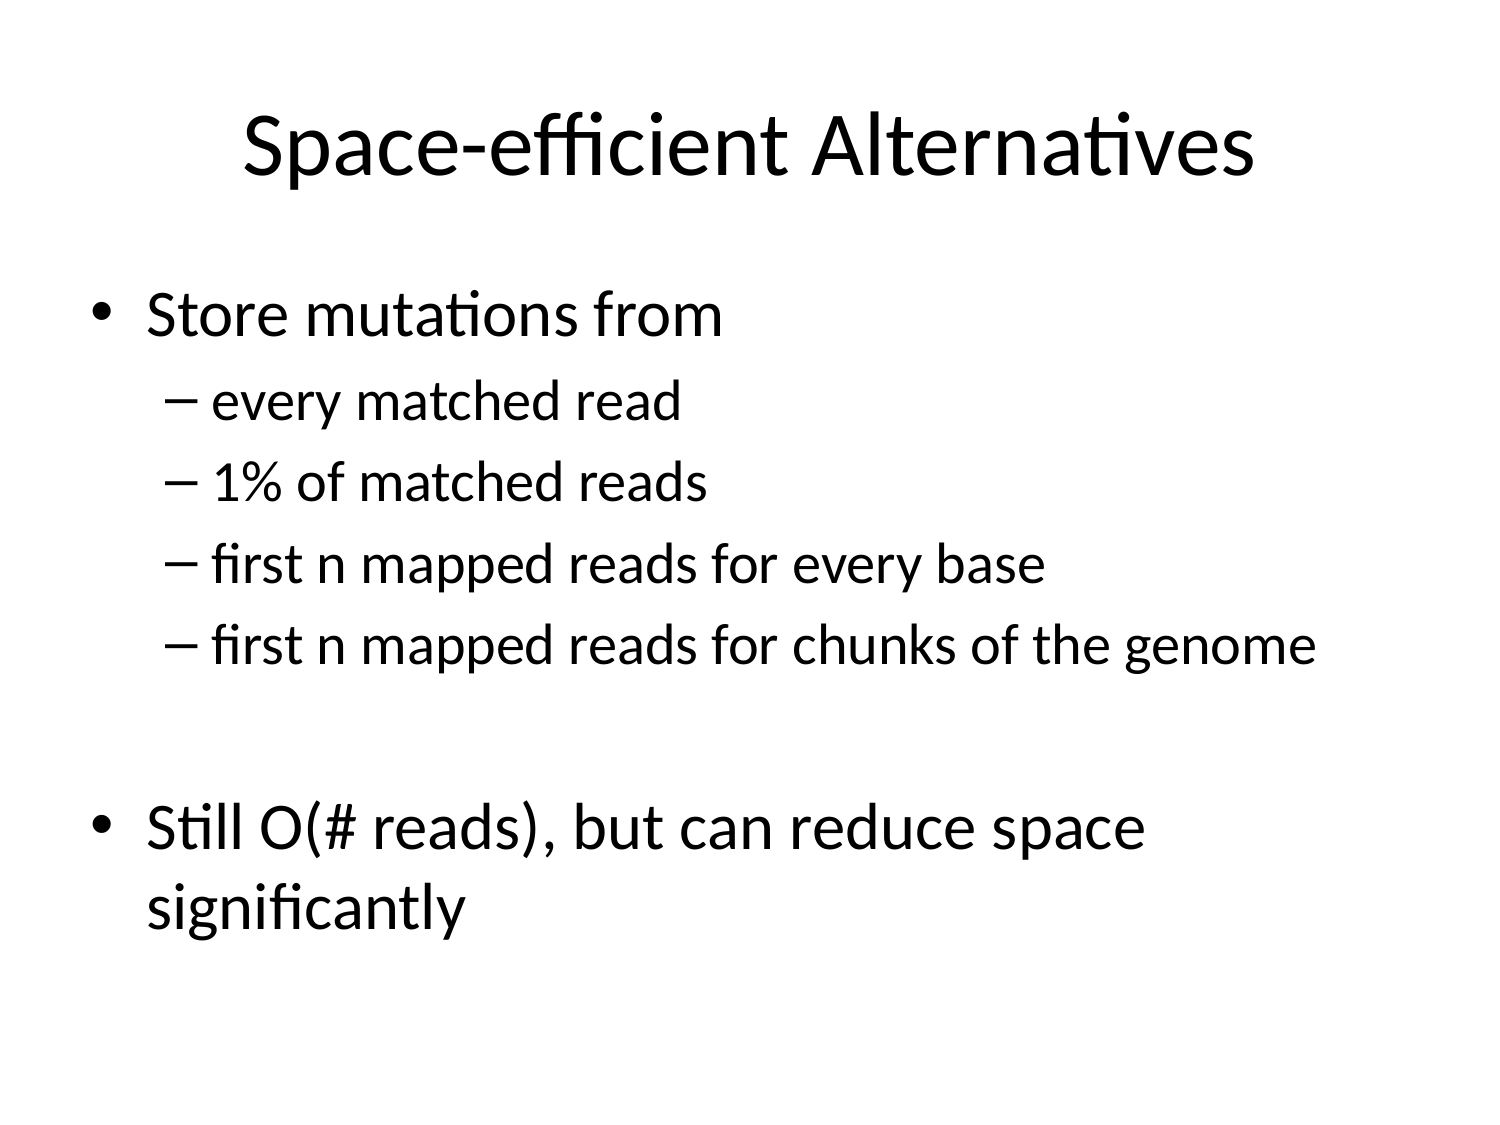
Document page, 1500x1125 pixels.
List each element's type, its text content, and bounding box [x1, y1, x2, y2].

list Store mutations from every matched read 1% of matched reads first n mapped reads for every base first n mapped reads for chunks of the genome Still O(# reads), but can reduce space significantly [75, 262, 1425, 1063]
title Space-efficient Alternatives [75, 45, 1425, 233]
